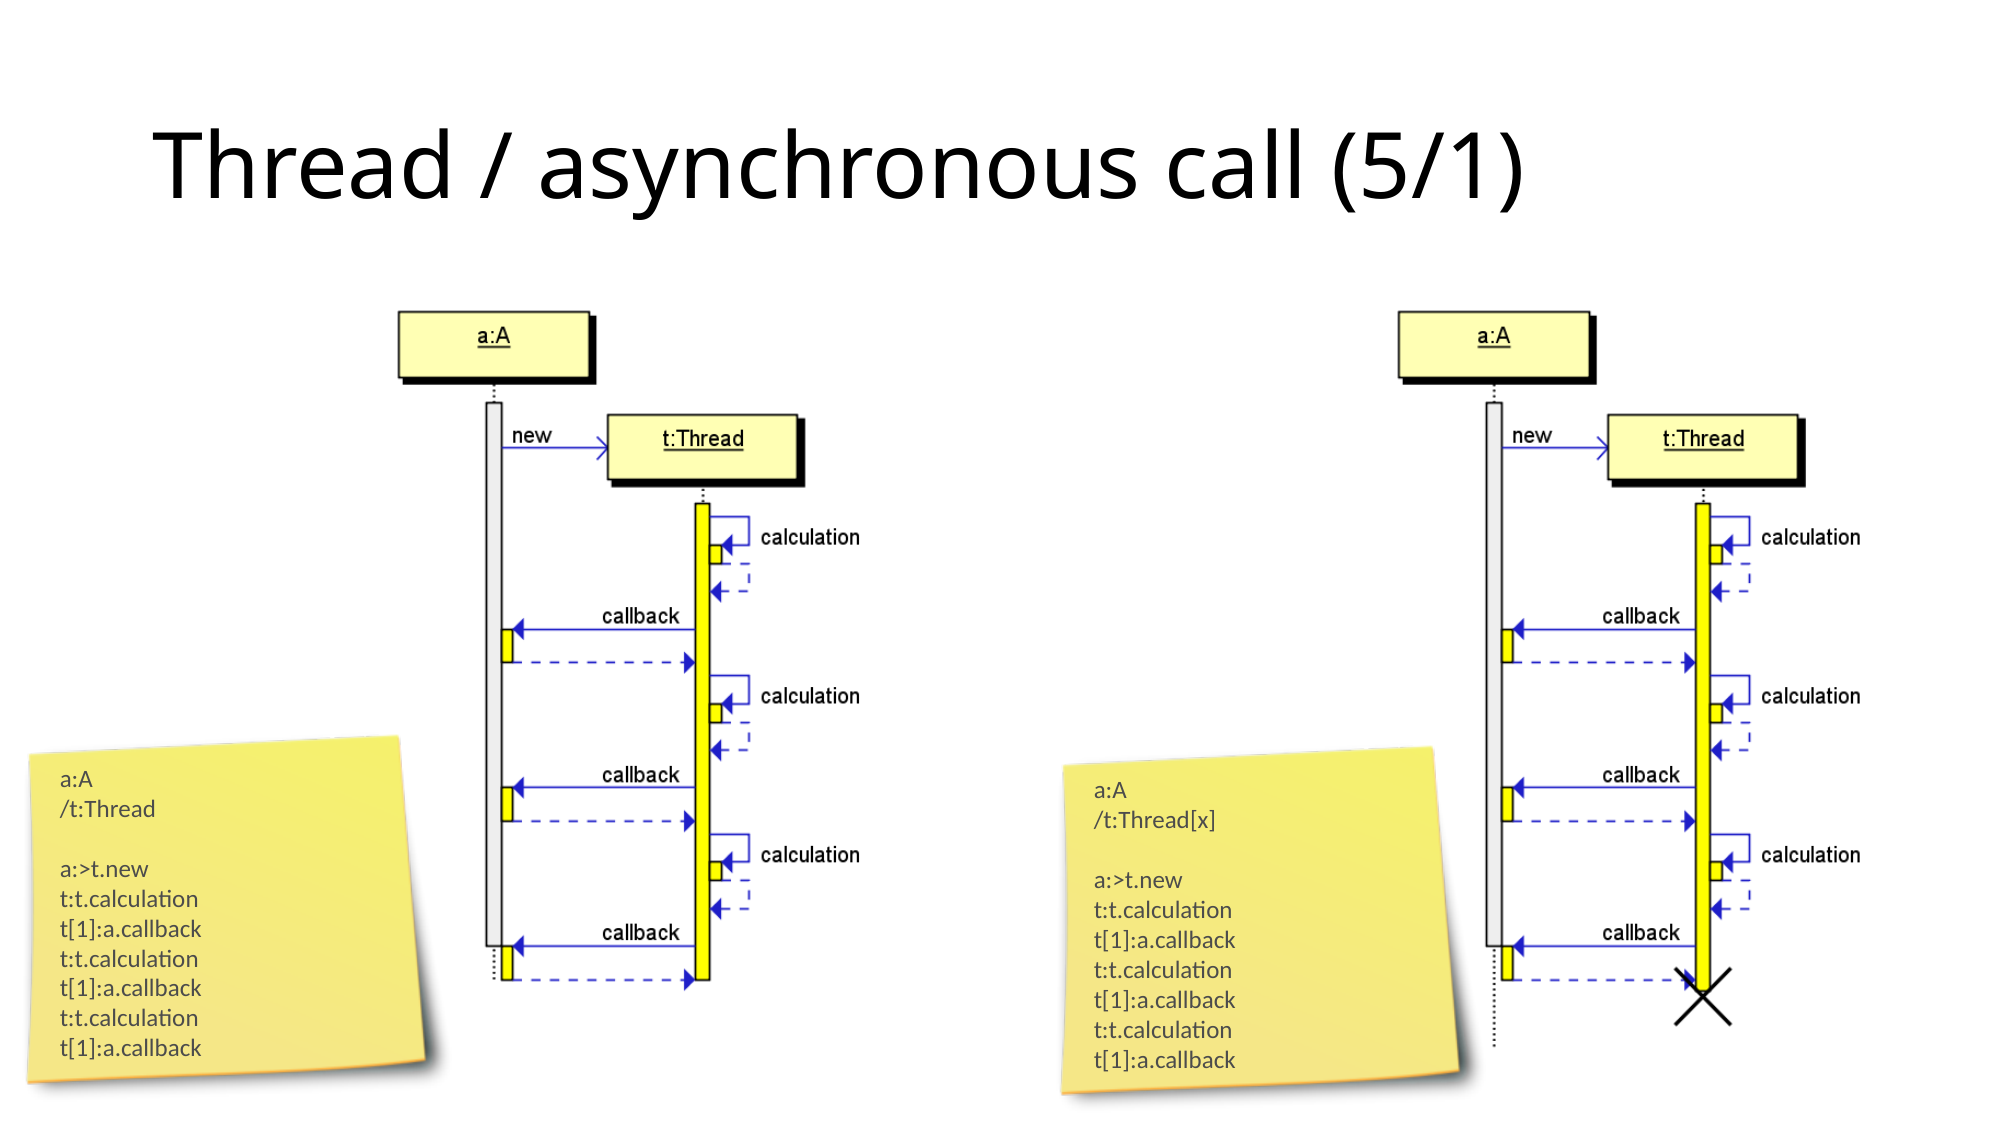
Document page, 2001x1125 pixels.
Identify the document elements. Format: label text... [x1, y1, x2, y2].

picture [394, 307, 870, 996]
title Thread / asynchronous call (5/1) [137, 59, 1863, 278]
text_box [22, 732, 452, 1102]
picture [1394, 307, 1886, 1064]
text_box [1056, 743, 1486, 1113]
